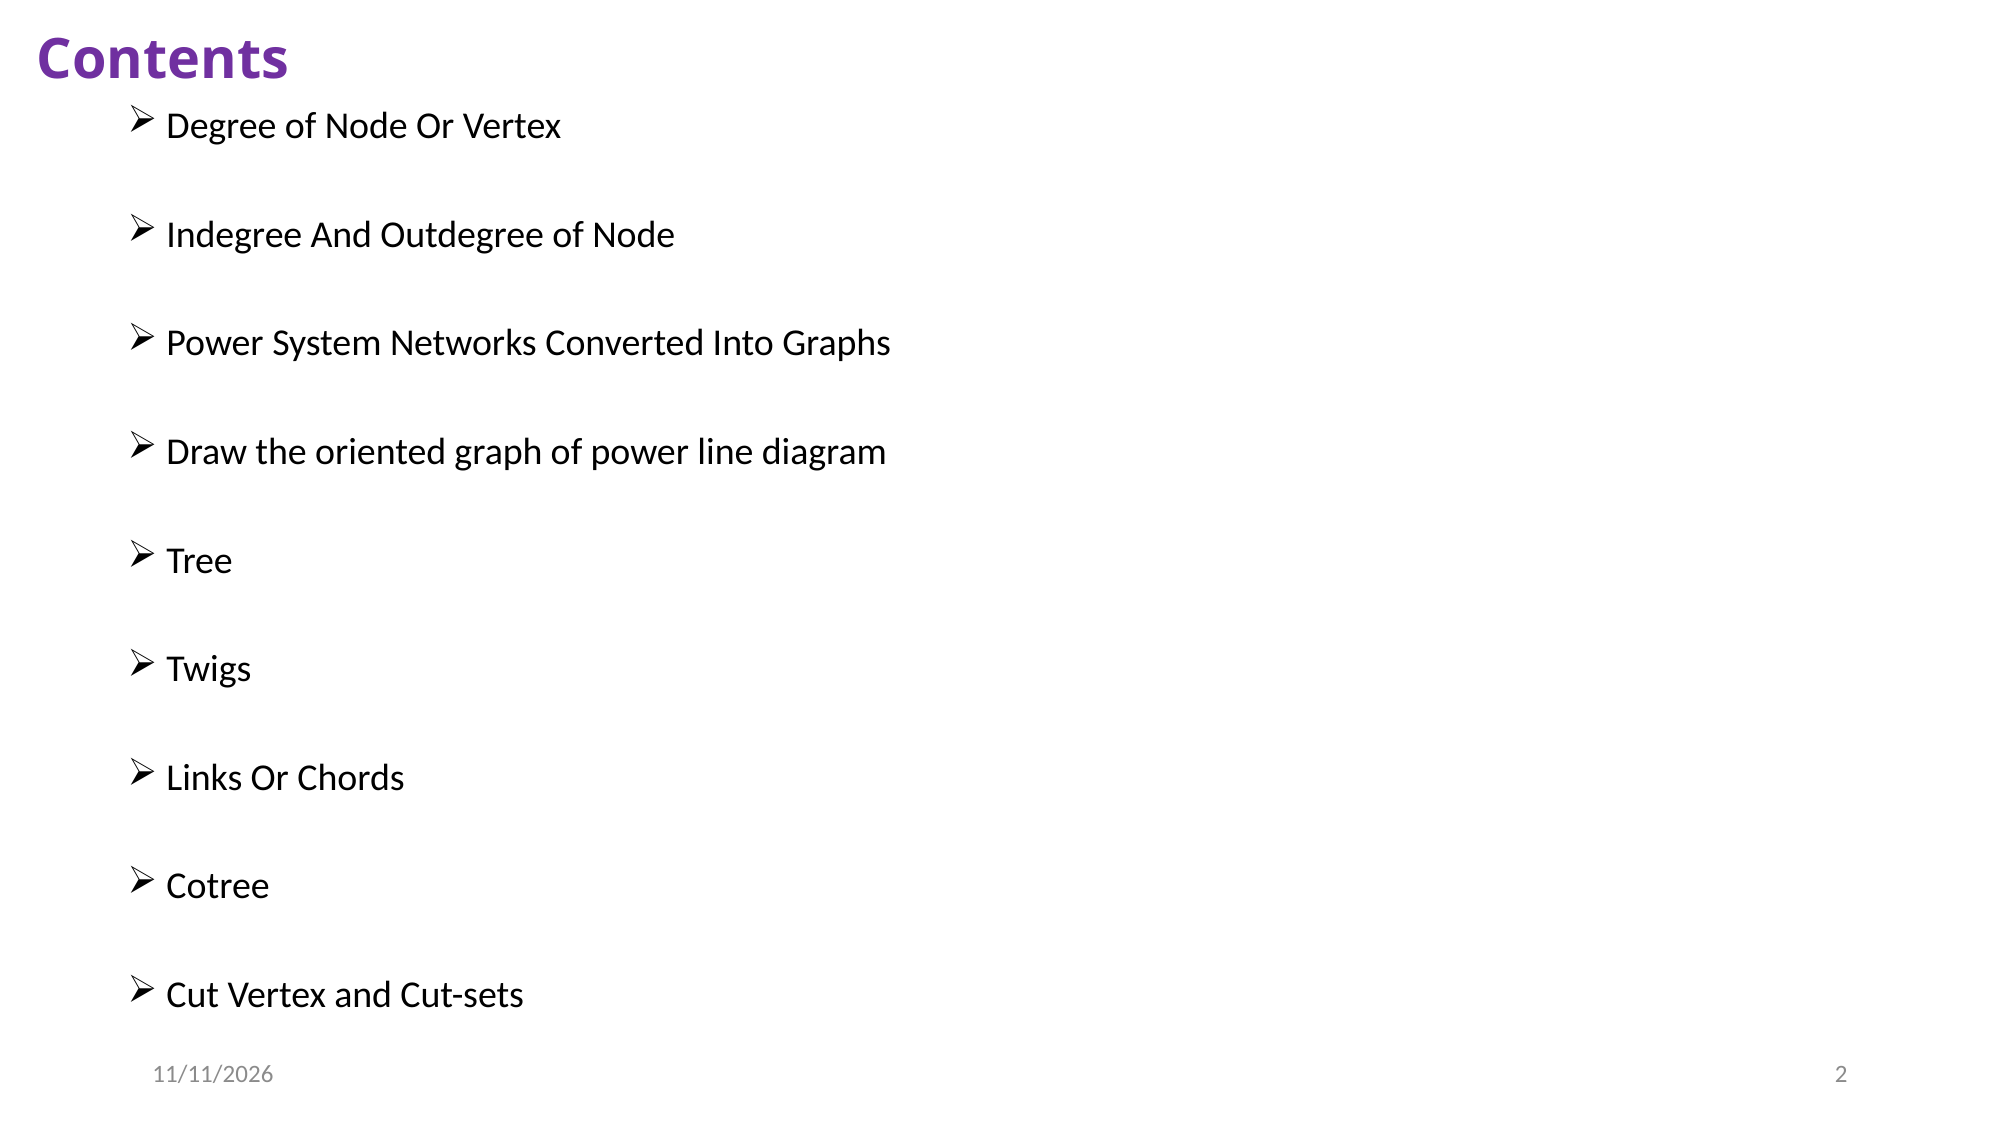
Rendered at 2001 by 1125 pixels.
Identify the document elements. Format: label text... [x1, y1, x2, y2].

title Contents [21, 22, 1747, 99]
list Degree of Node Or Vertex Indegree And Outdegree of Node Power System Networks Converted Into Graphs Draw the oriented graph of power line diagram Tree Twigs Links Or Chords Cotree Cut Vertex and Cut-sets [112, 98, 1838, 1032]
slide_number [137, 1042, 588, 1103]
slide_number 2 [1412, 1042, 1863, 1103]
